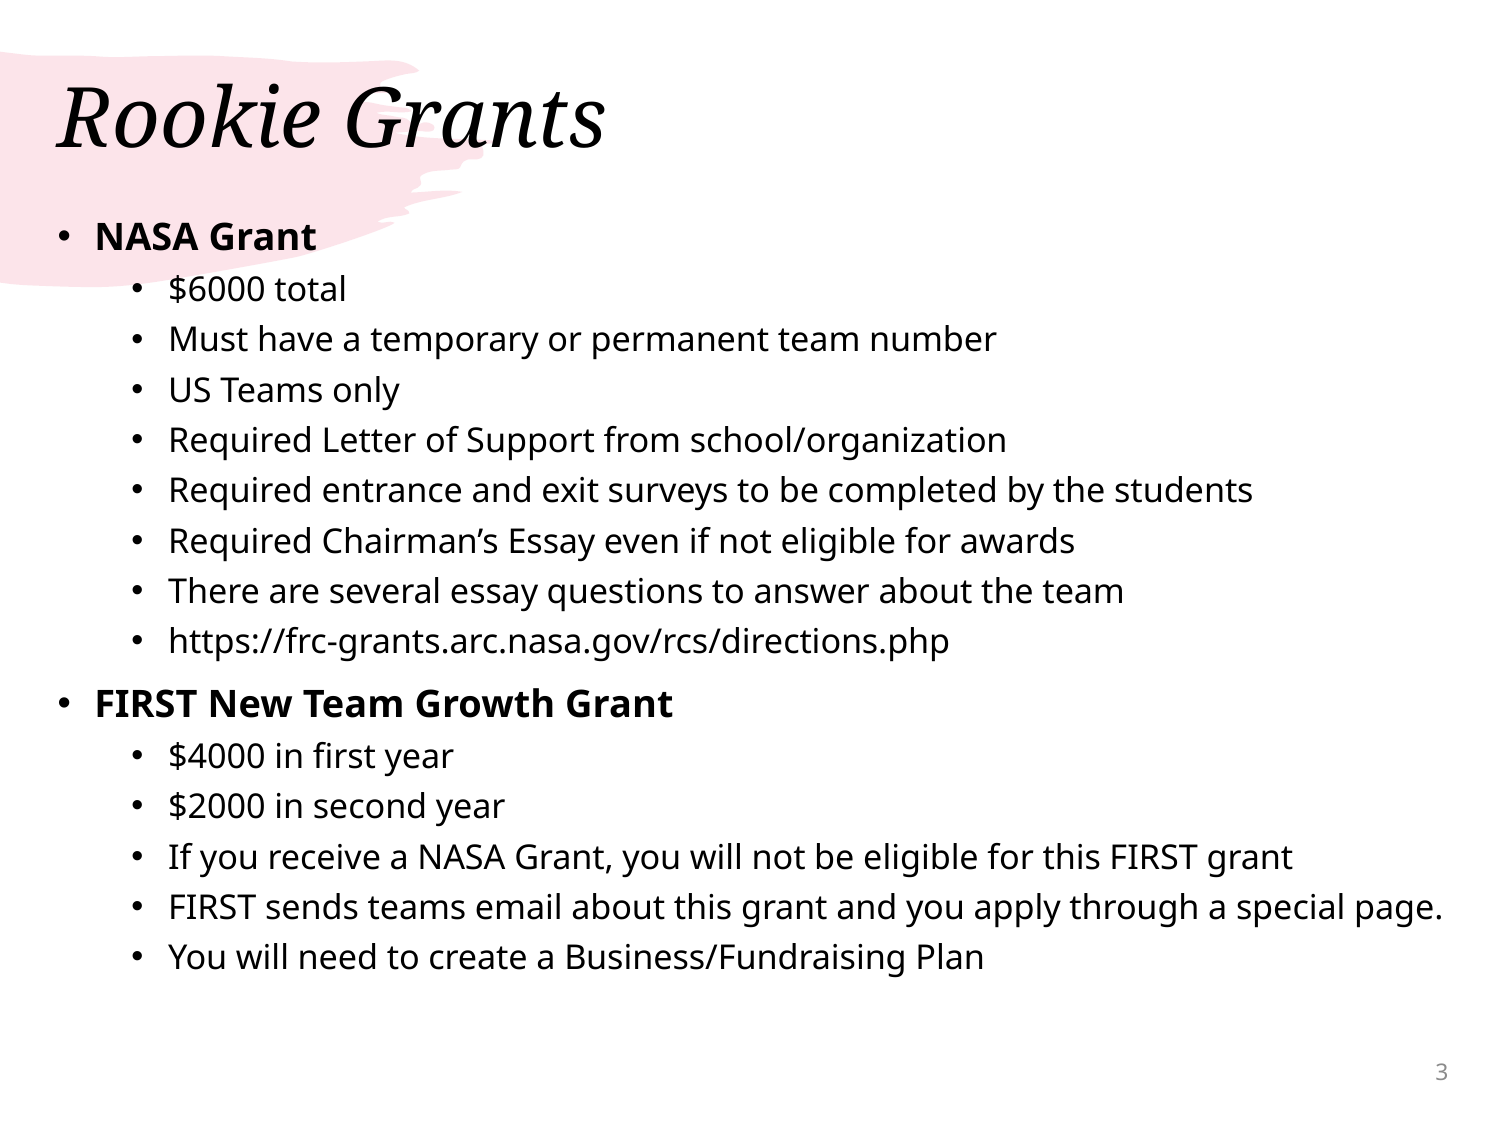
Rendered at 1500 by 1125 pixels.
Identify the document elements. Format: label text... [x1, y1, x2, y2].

title Rookie Grants [42, 59, 1464, 182]
list NASA Grant $6000 total Must have a temporary or permanent team number US Teams only Required Letter of Support from school/organization Required entrance and exit surveys to be completed by the students Required Chairman’s Essay even if not eligible for awards There are several essay questions to answer about the team https://frc-grants.arc.nasa.gov/rcs/directions.php FIRST New Team Growth Grant $4000 in first year $2000 in second year If you receive a NASA Grant, you will not be eligible for this FIRST grant FIRST sends teams email about this grant and you apply through a special page. You will need to create a Business/Fundraising Plan [42, 204, 1464, 997]
slide_number 3 [1378, 1042, 1464, 1103]
